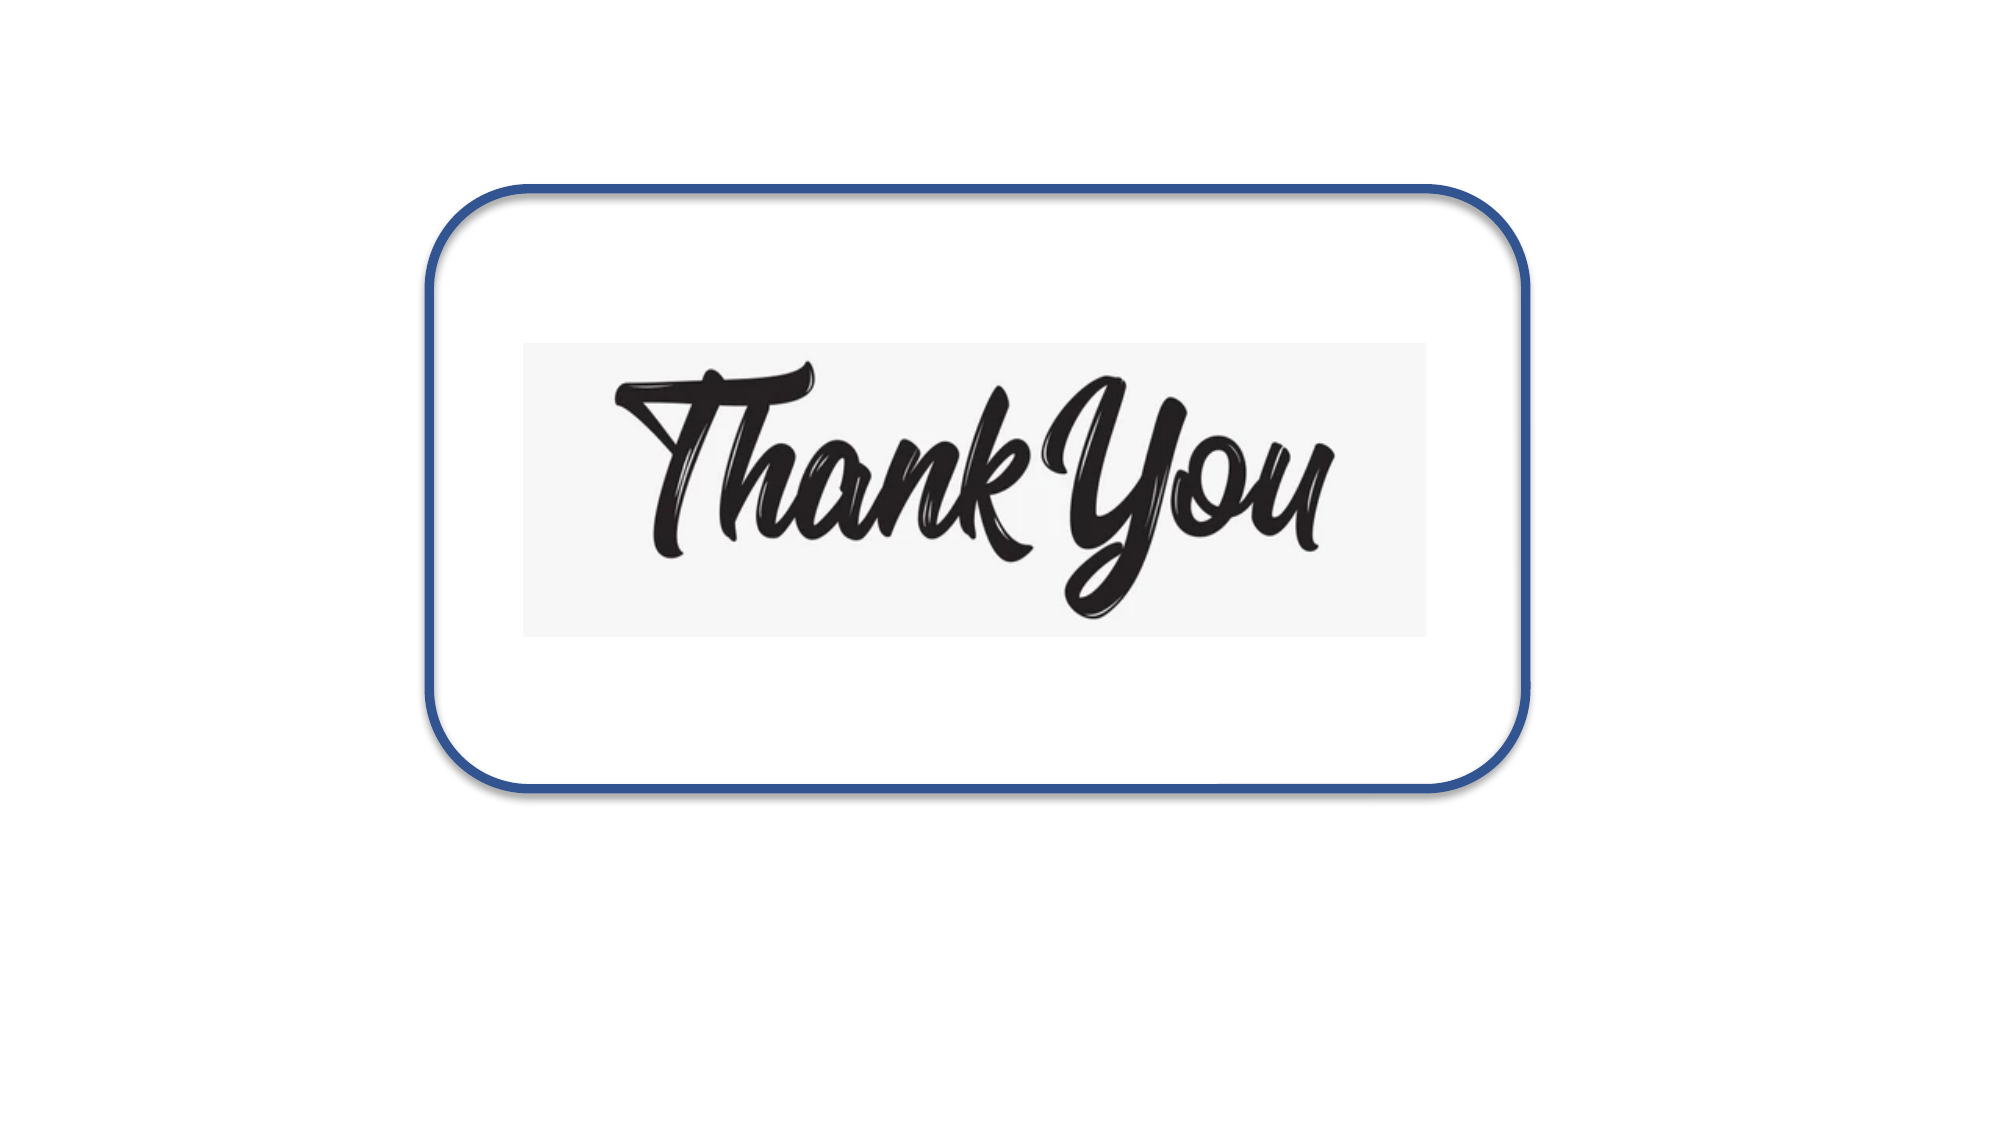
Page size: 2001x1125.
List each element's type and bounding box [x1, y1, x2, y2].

text_box [428, 187, 1527, 790]
list [523, 343, 1427, 637]
